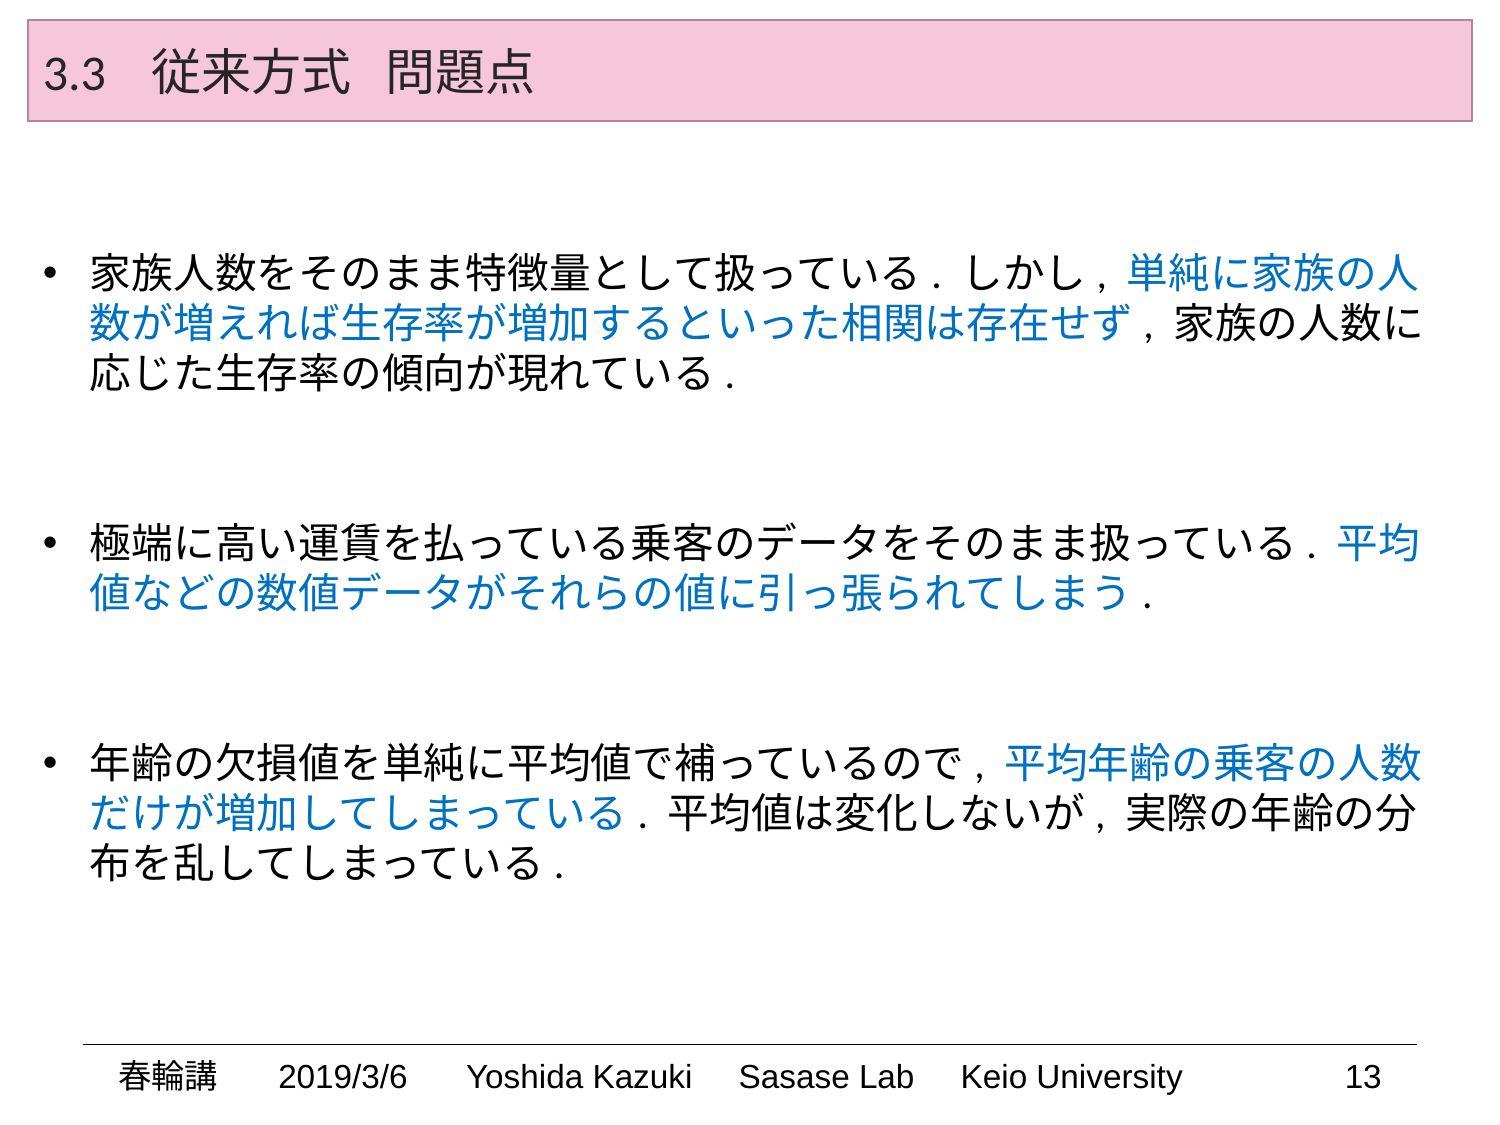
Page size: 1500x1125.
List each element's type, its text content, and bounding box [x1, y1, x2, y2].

slide_number 13 [1059, 1045, 1397, 1105]
text_box 家族人数をそのまま特徴量として扱っている. しかし, 単純に家族の人数が増えれば生存率が増加するといった相関は存在せず, 家族の人数に応じた生存率の傾向が現れている. 極端に高い運賃を払っている乗客のデータをそのまま扱っている. 平均値などの数値データがそれらの値に引っ張られてしまう. 年齢の欠損値を単純に平均値で補っているので, 平均年齢の乗客の人数だけが増加してしまっている. 平均値は変化しないが, 実際の年齢の分布を乱してしまっている. [28, 239, 1472, 895]
text_box 3.3 従来方式 問題点 [27, 19, 1473, 122]
footer Yoshida Kazuki Sasase Lab Keio University [440, 1057, 1059, 1092]
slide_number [103, 1045, 441, 1105]
